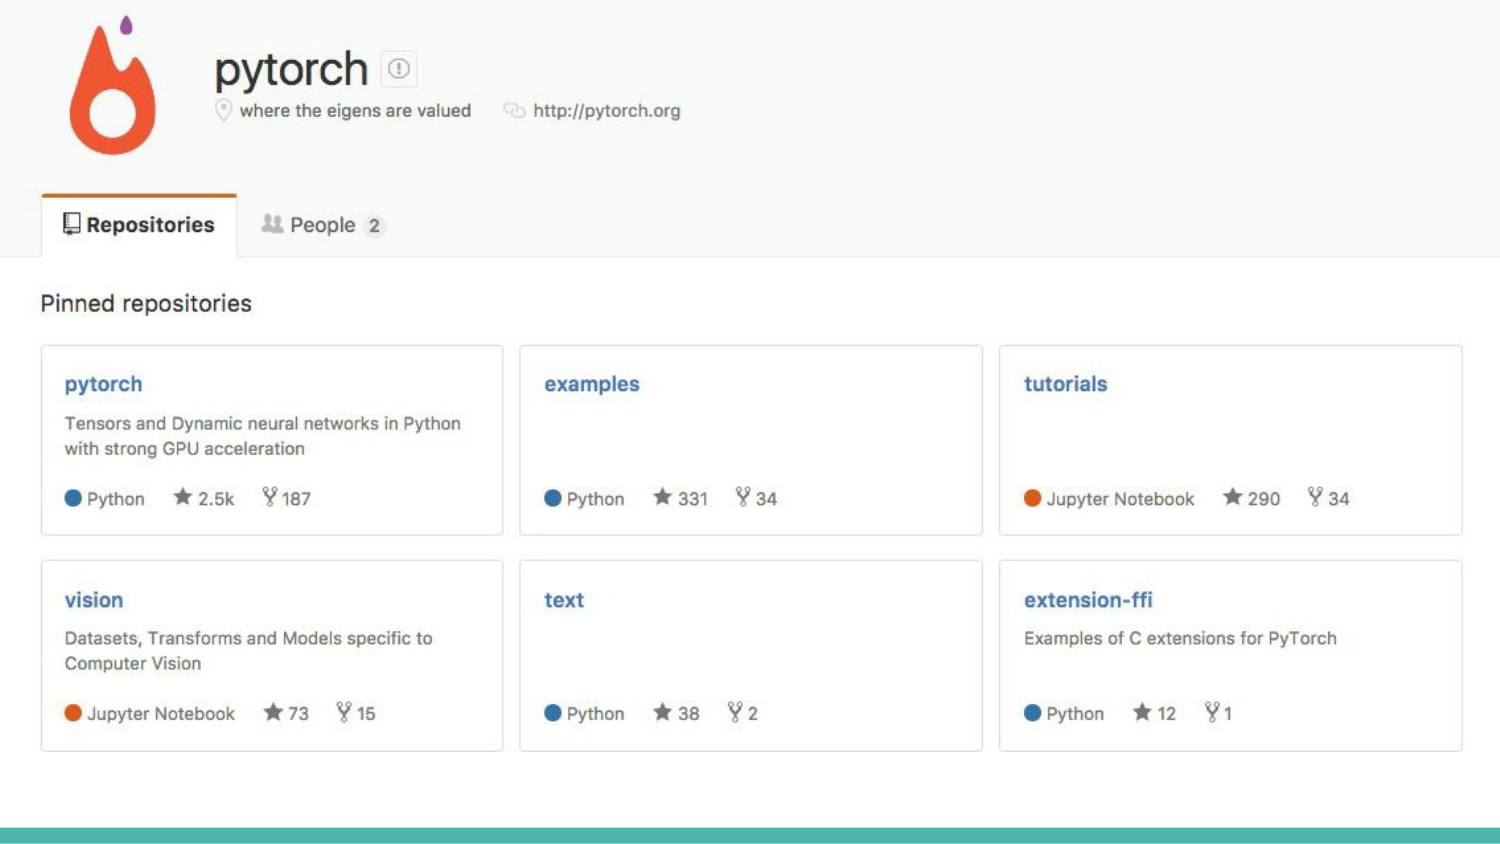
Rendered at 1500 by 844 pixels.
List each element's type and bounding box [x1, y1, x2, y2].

picture [0, 0, 1500, 752]
